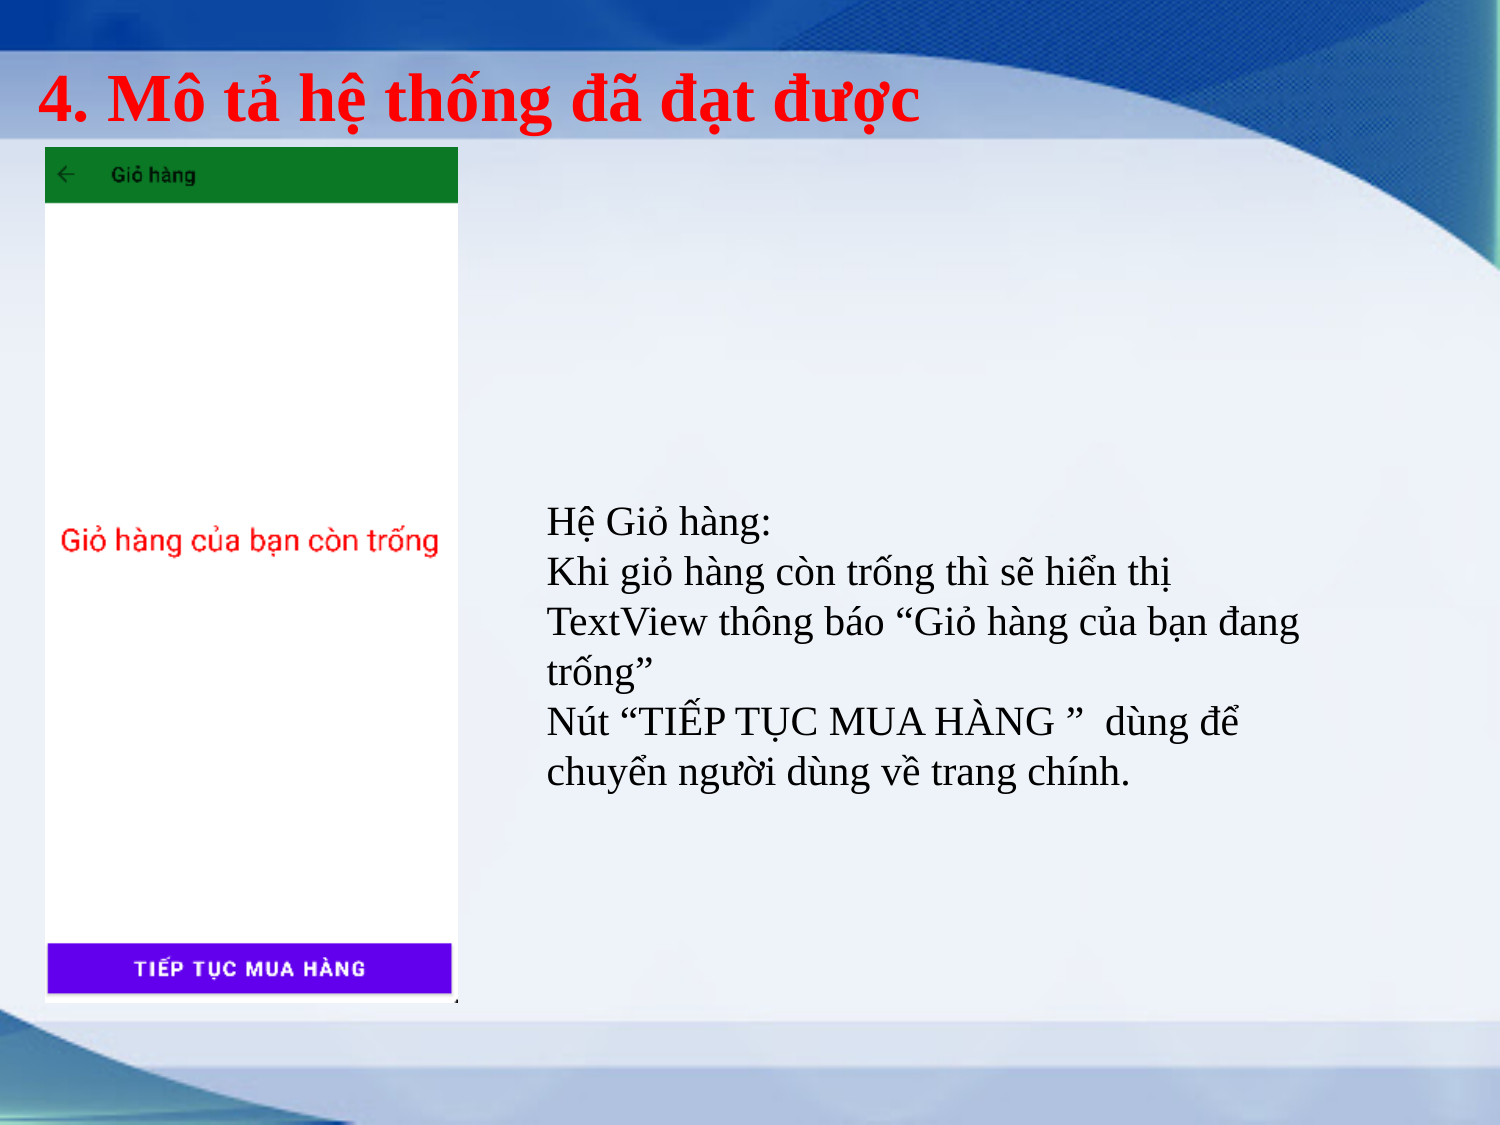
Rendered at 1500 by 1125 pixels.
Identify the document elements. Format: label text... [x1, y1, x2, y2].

text_box 4. Mô tả hệ thống đã đạt được [23, 49, 956, 148]
text_box Hệ Giỏ hàng: Khi giỏ hàng còn trống thì sẽ hiển thị TextView thông báo “Giỏ hàng của bạn đang trống” Nút “TIẾP TỤC MUA HÀNG ” dùng để chuyển người dùng về trang chính. [531, 486, 1325, 802]
picture [0, 0, 1500, 1125]
